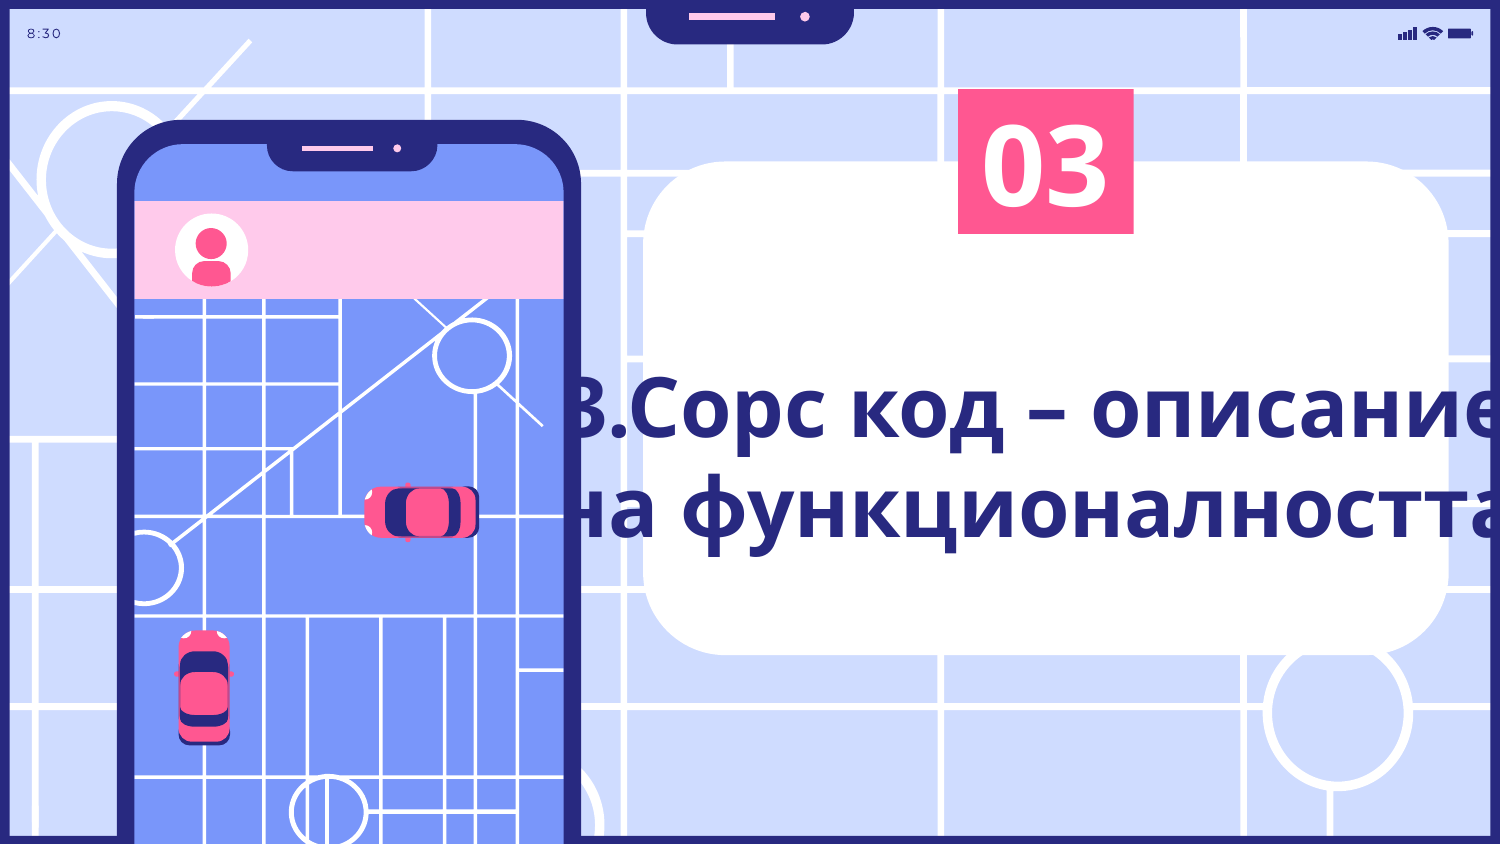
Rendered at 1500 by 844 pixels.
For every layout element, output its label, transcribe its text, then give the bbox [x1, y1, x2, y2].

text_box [116, 119, 582, 844]
title 3.Сорс код – описание на функционалността [585, 426, 1500, 570]
text_box [643, 570, 1449, 656]
title 03 [958, 89, 1134, 234]
text_box [643, 161, 1449, 426]
